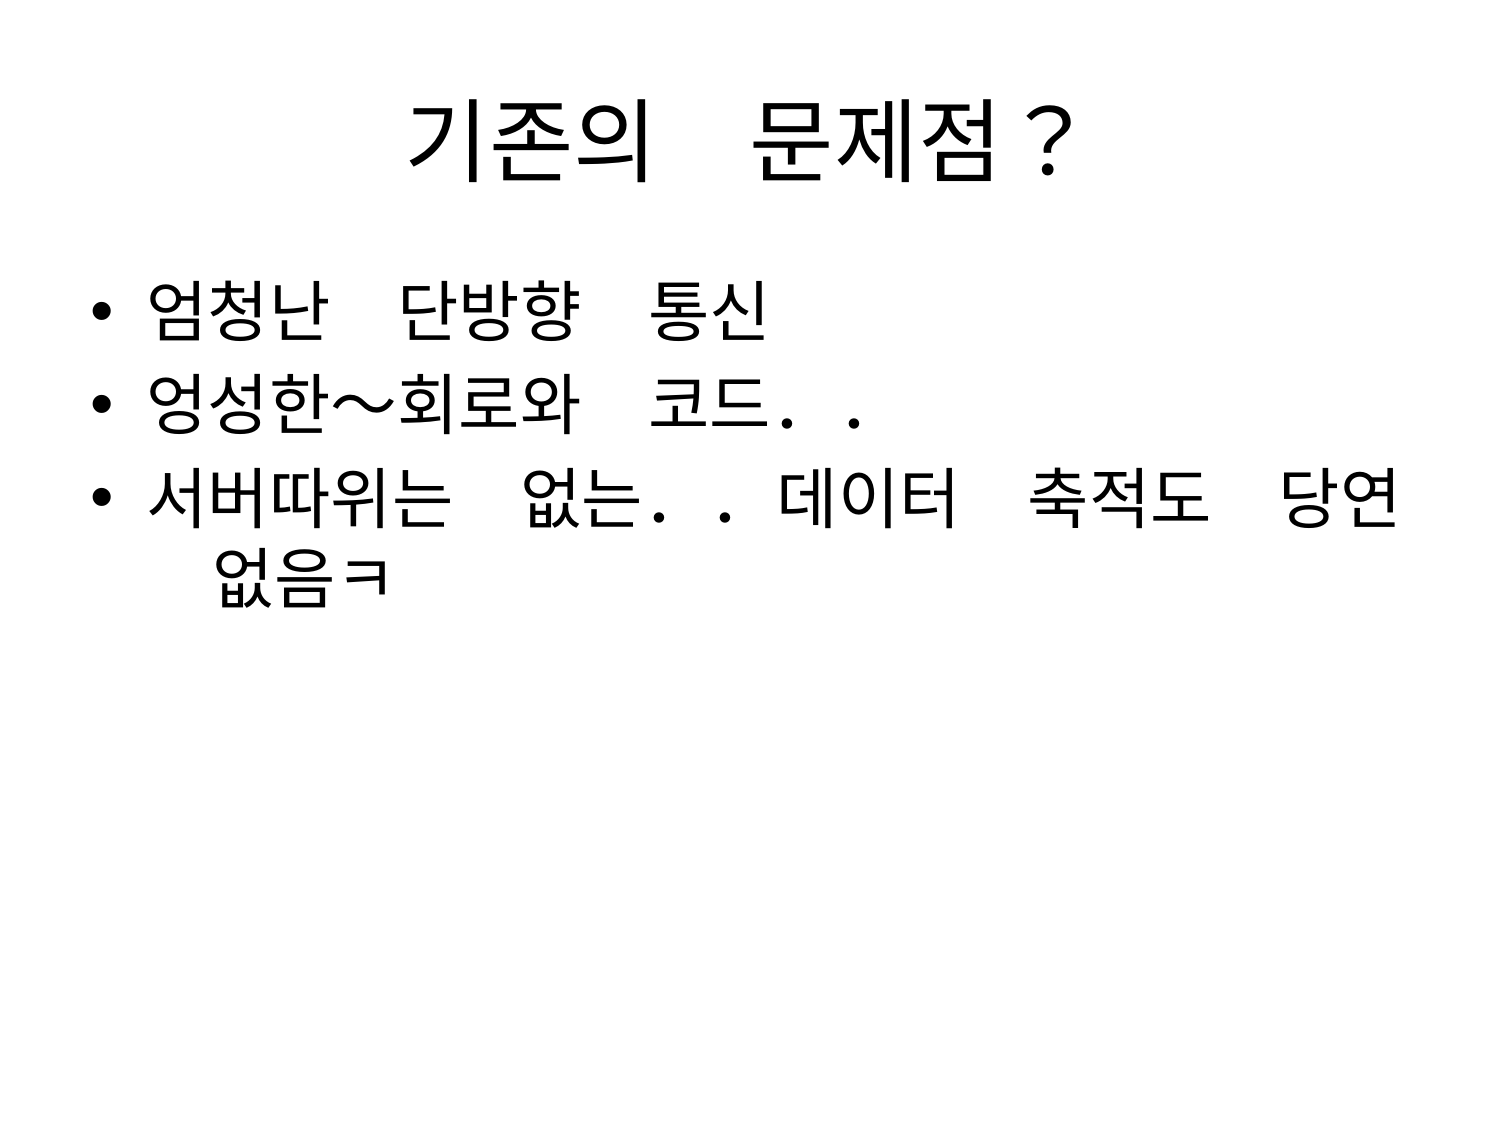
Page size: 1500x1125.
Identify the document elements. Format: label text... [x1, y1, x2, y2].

list 엄청난 단방향 통신 엉성한～회로와 코드．． 서버따위는 없는．．데이터 축적도 당연 없음ㅋ [75, 262, 1425, 1005]
title 기존의 문제점？ [75, 45, 1425, 233]
